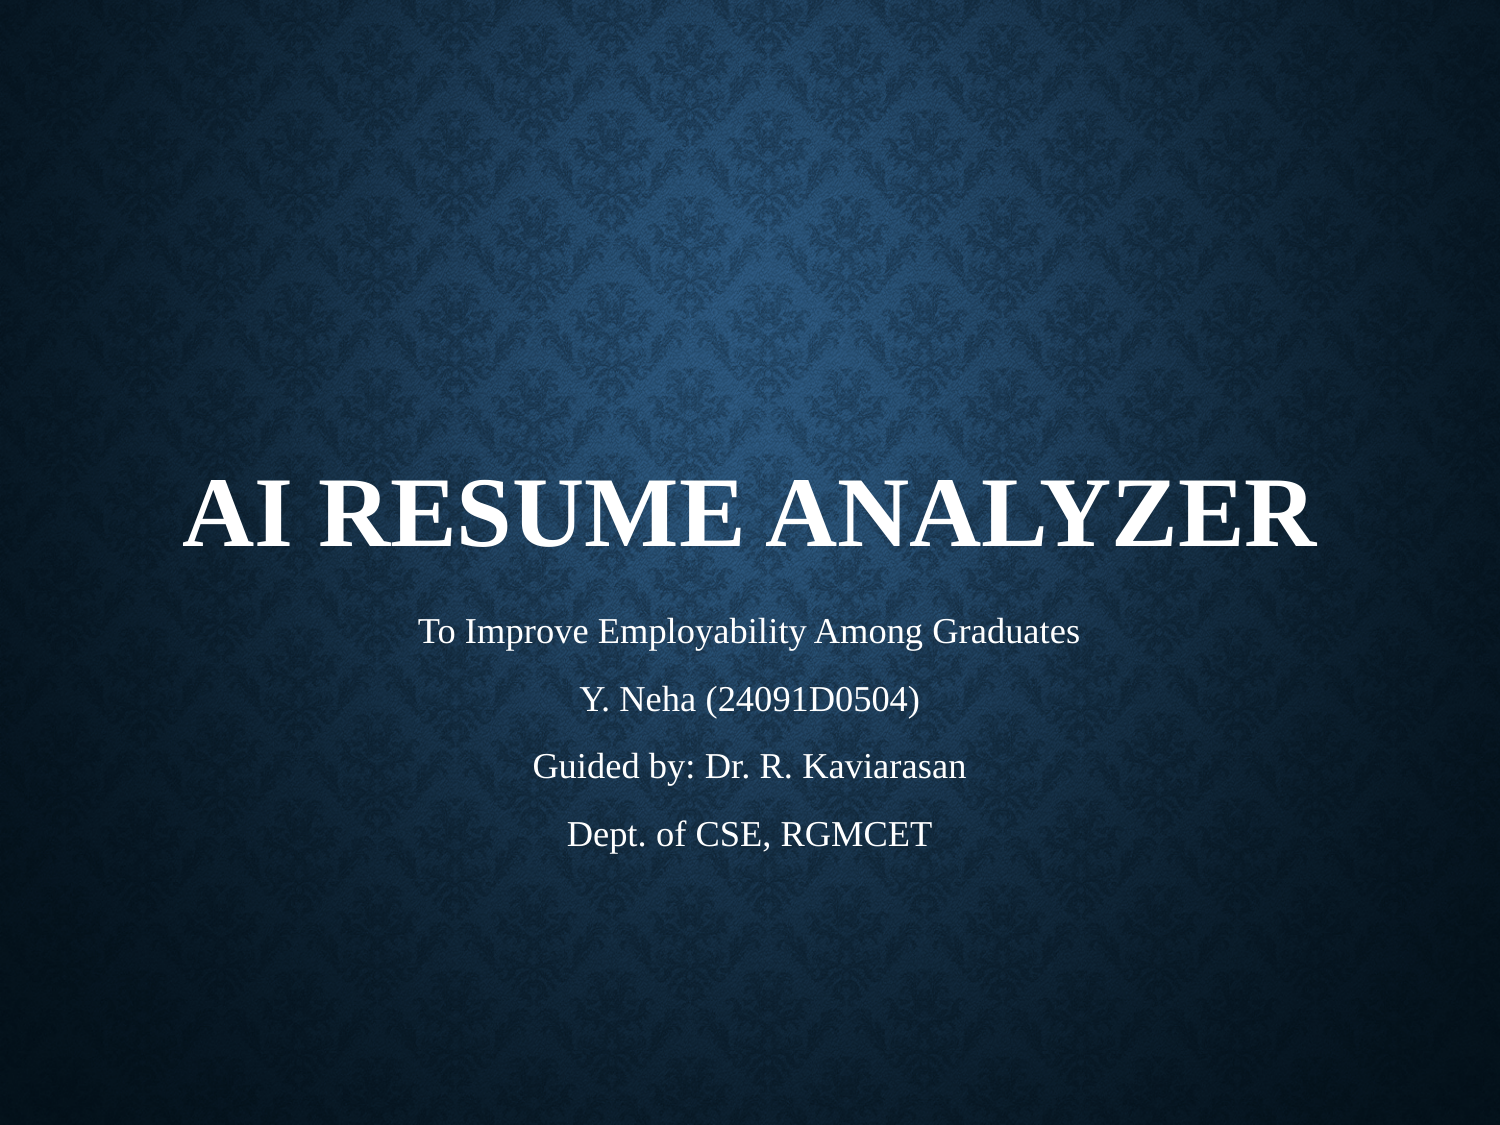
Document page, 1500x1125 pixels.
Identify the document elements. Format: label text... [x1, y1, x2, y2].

subtitle To Improve Employability Among Graduates Y. Neha (24091D0504) Guided by: Dr. R. Kaviarasan Dept. of CSE, RGMCET [112, 590, 1388, 863]
title AI Resume Analyzer [112, 184, 1388, 576]
